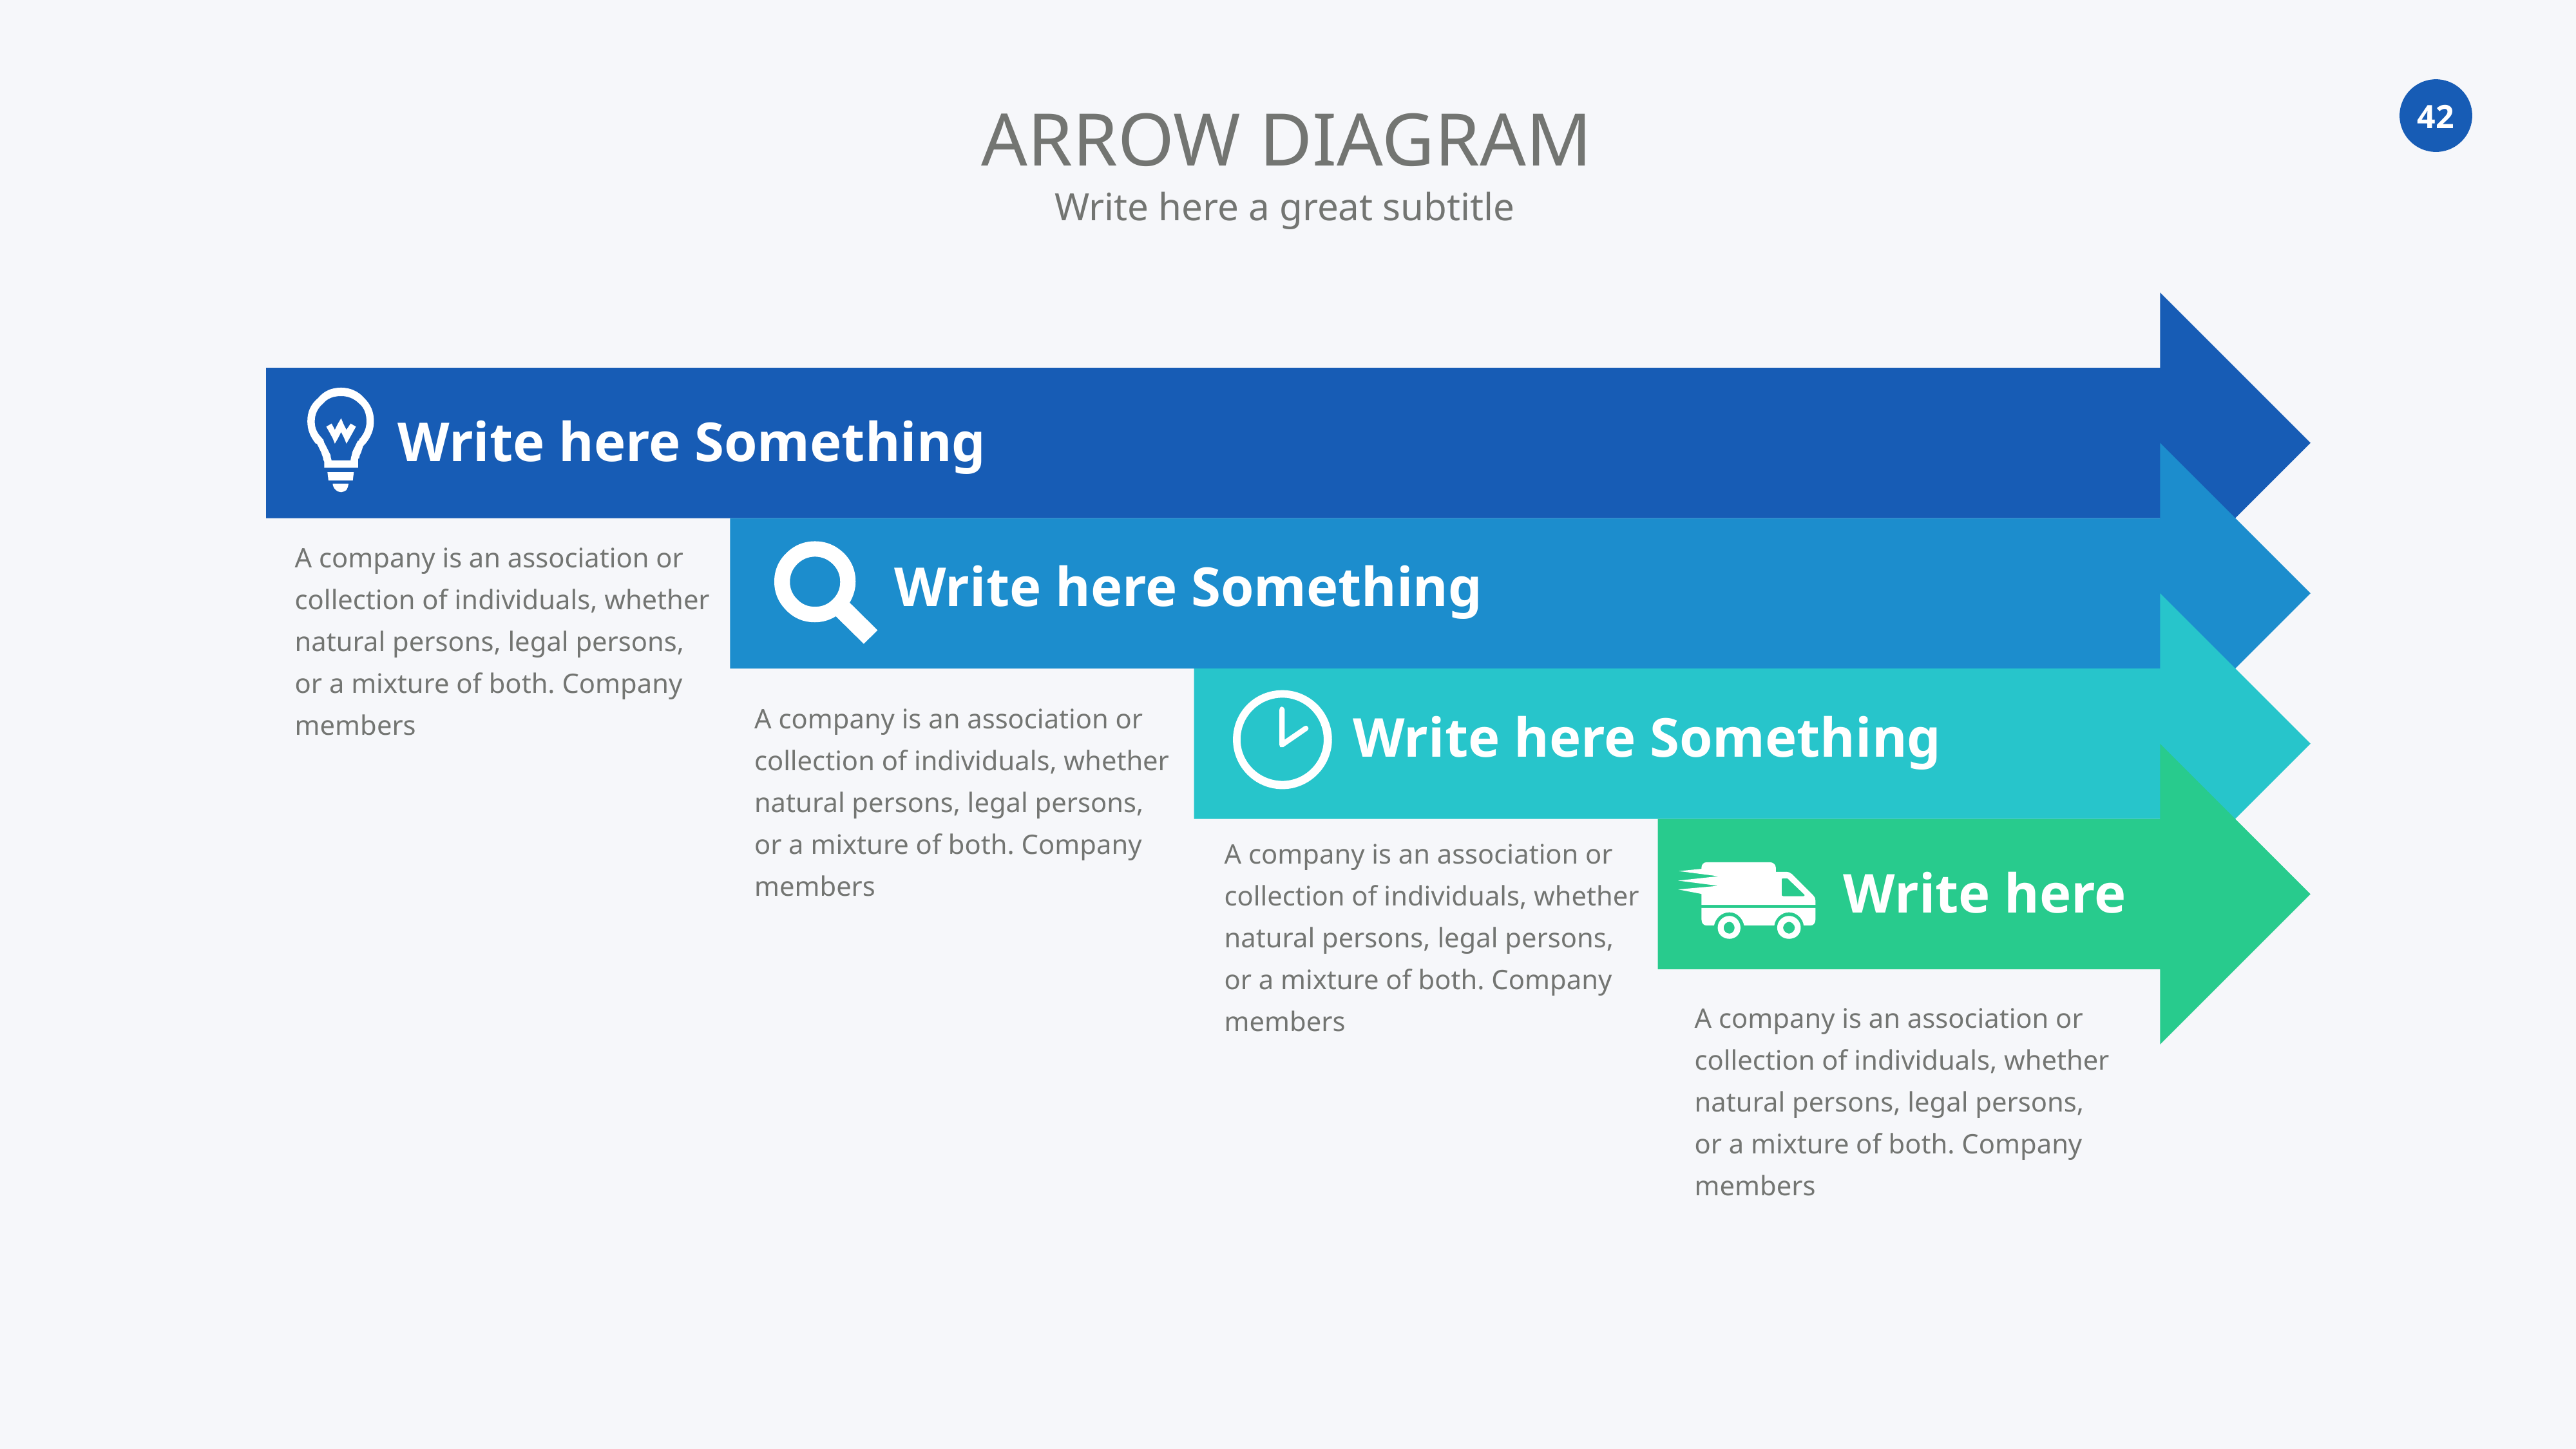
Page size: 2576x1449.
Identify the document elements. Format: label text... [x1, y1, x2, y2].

text_box Write here Something [1327, 703, 2139, 768]
text_box A company is an association or collection of individuals, whether natural persons, legal persons, or a mixture of both. Company members [269, 518, 739, 753]
text_box [739, 442, 2311, 669]
text_box [1717, 916, 1741, 939]
text_box [327, 472, 354, 481]
text_box Write here Something [372, 408, 1275, 473]
text_box [774, 541, 878, 644]
text_box A company is an association or collection of individuals, whether natural persons, legal persons, or a mixture of both. Company members [1198, 814, 1668, 1050]
text_box [1678, 862, 1816, 905]
text_box A company is an association or collection of individuals, whether natural persons, legal persons, or a mixture of both. Company members [729, 679, 1199, 914]
text_box [307, 387, 374, 468]
text_box Write here [1817, 859, 2224, 924]
text_box [1777, 916, 1801, 939]
text_box [265, 292, 2311, 519]
text_box Write here a great subtitle [1029, 170, 1550, 242]
text_box A company is an association or collection of individuals, whether natural persons, legal persons, or a mixture of both. Company members [1668, 978, 2139, 1214]
text_box [1233, 690, 1327, 790]
text_box Write here Something [868, 552, 1772, 618]
text_box [332, 484, 349, 493]
text_box [1668, 743, 2311, 1046]
text_box [1701, 907, 1816, 926]
text_box [1193, 592, 2311, 819]
text_box ARROW DIAGRAM [955, 80, 1619, 193]
